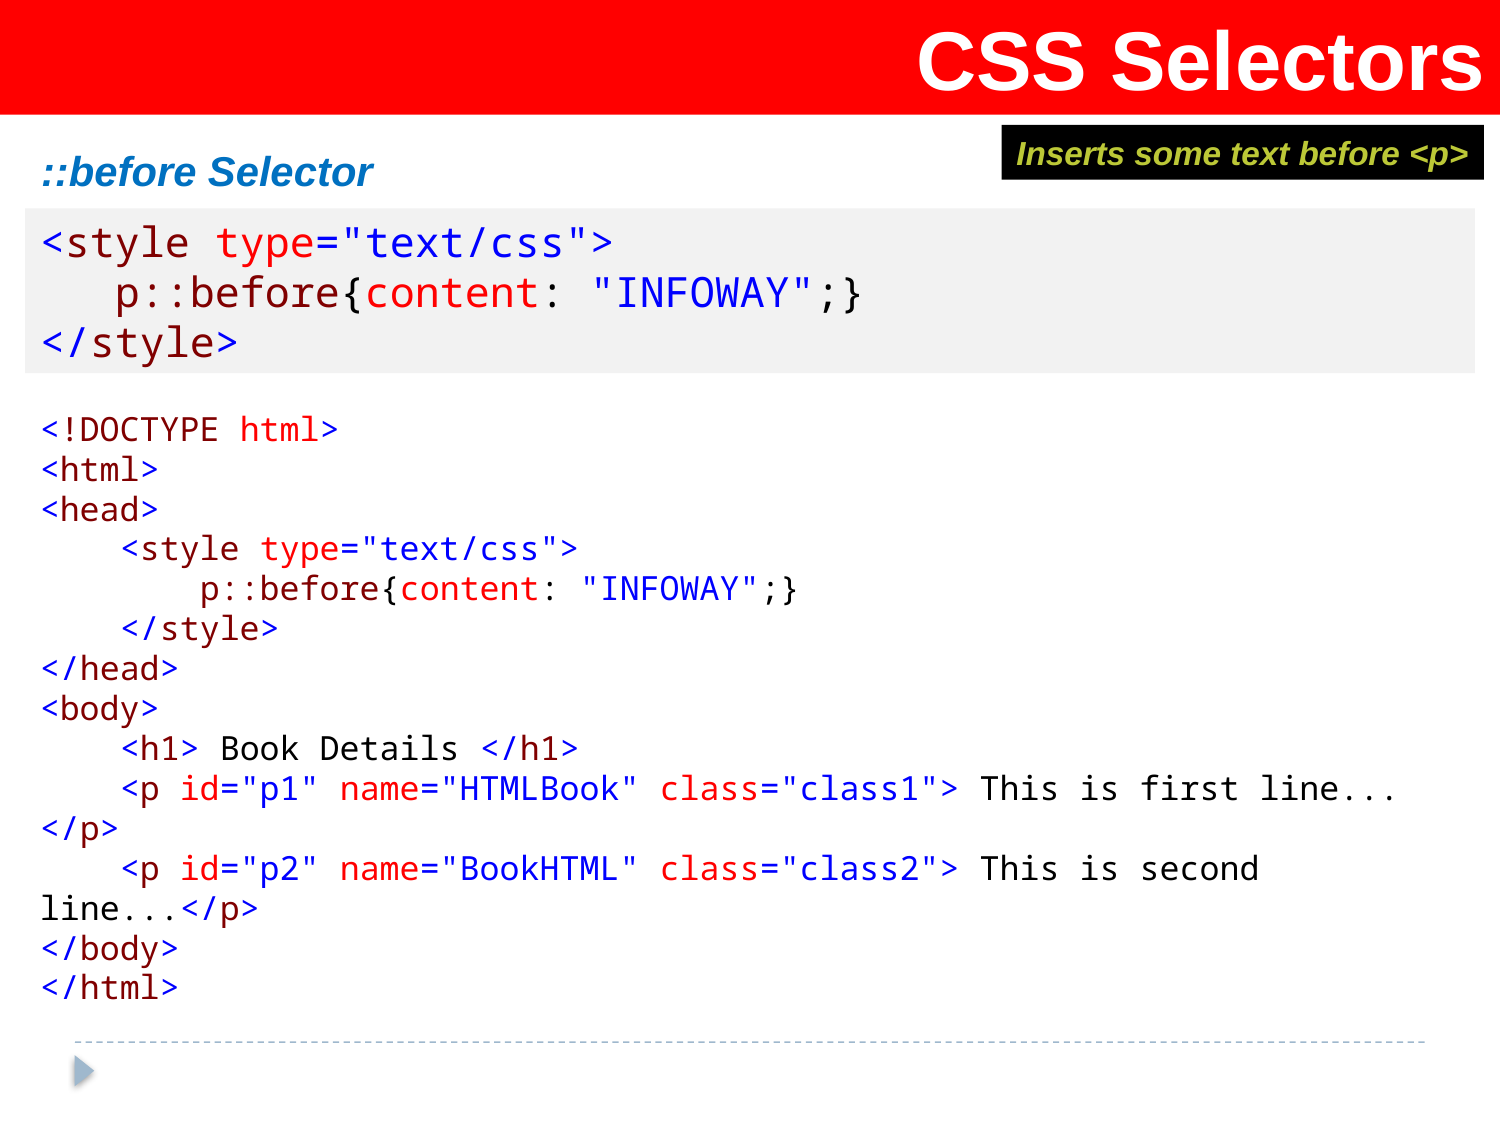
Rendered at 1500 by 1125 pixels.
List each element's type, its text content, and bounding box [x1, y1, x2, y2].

text_box Inserts some text before <p> [1001, 124, 1484, 180]
text_box <style type="text/css"> p::before{content: "INFOWAY";} </style> [25, 208, 1475, 374]
text_box ::before Selector [26, 137, 388, 203]
text_box <!DOCTYPE html> <html> <head> <style type="text/css"> p::before{content: "INFOWAY";} </style> </head> <body> <h1> Book Details </h1> <p id="p1" name="HTMLBook" class="class1"> This is first line... </p> <p id="p2" name="BookHTML" class="class2"> This is second line...</p> </body> </html> [25, 400, 1475, 1014]
text_box CSS Selectors [0, 0, 1500, 115]
